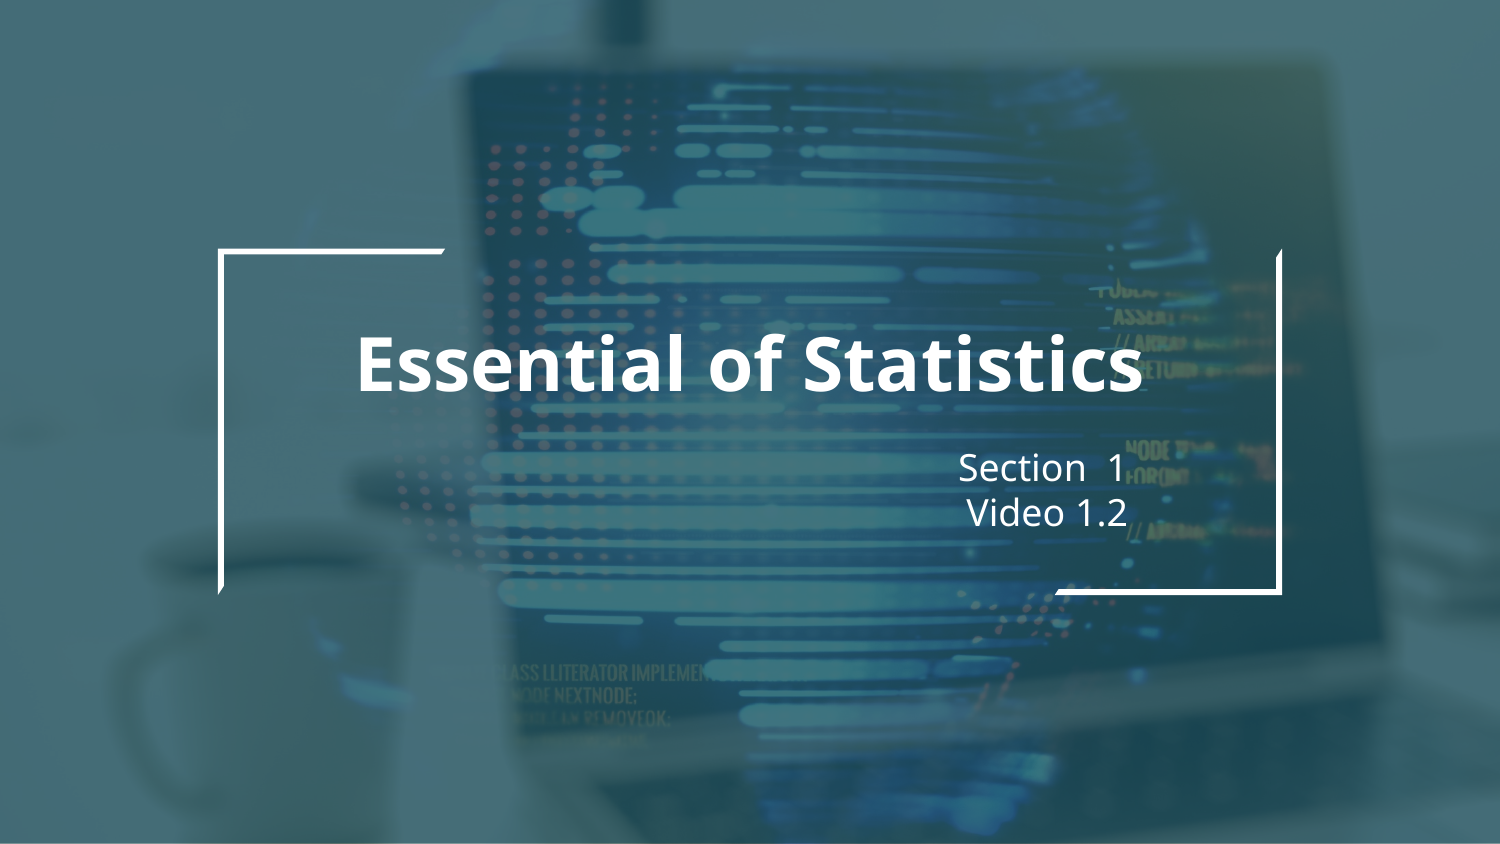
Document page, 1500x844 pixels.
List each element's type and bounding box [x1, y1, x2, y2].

text_box [217, 248, 1283, 596]
picture [0, 0, 1500, 844]
